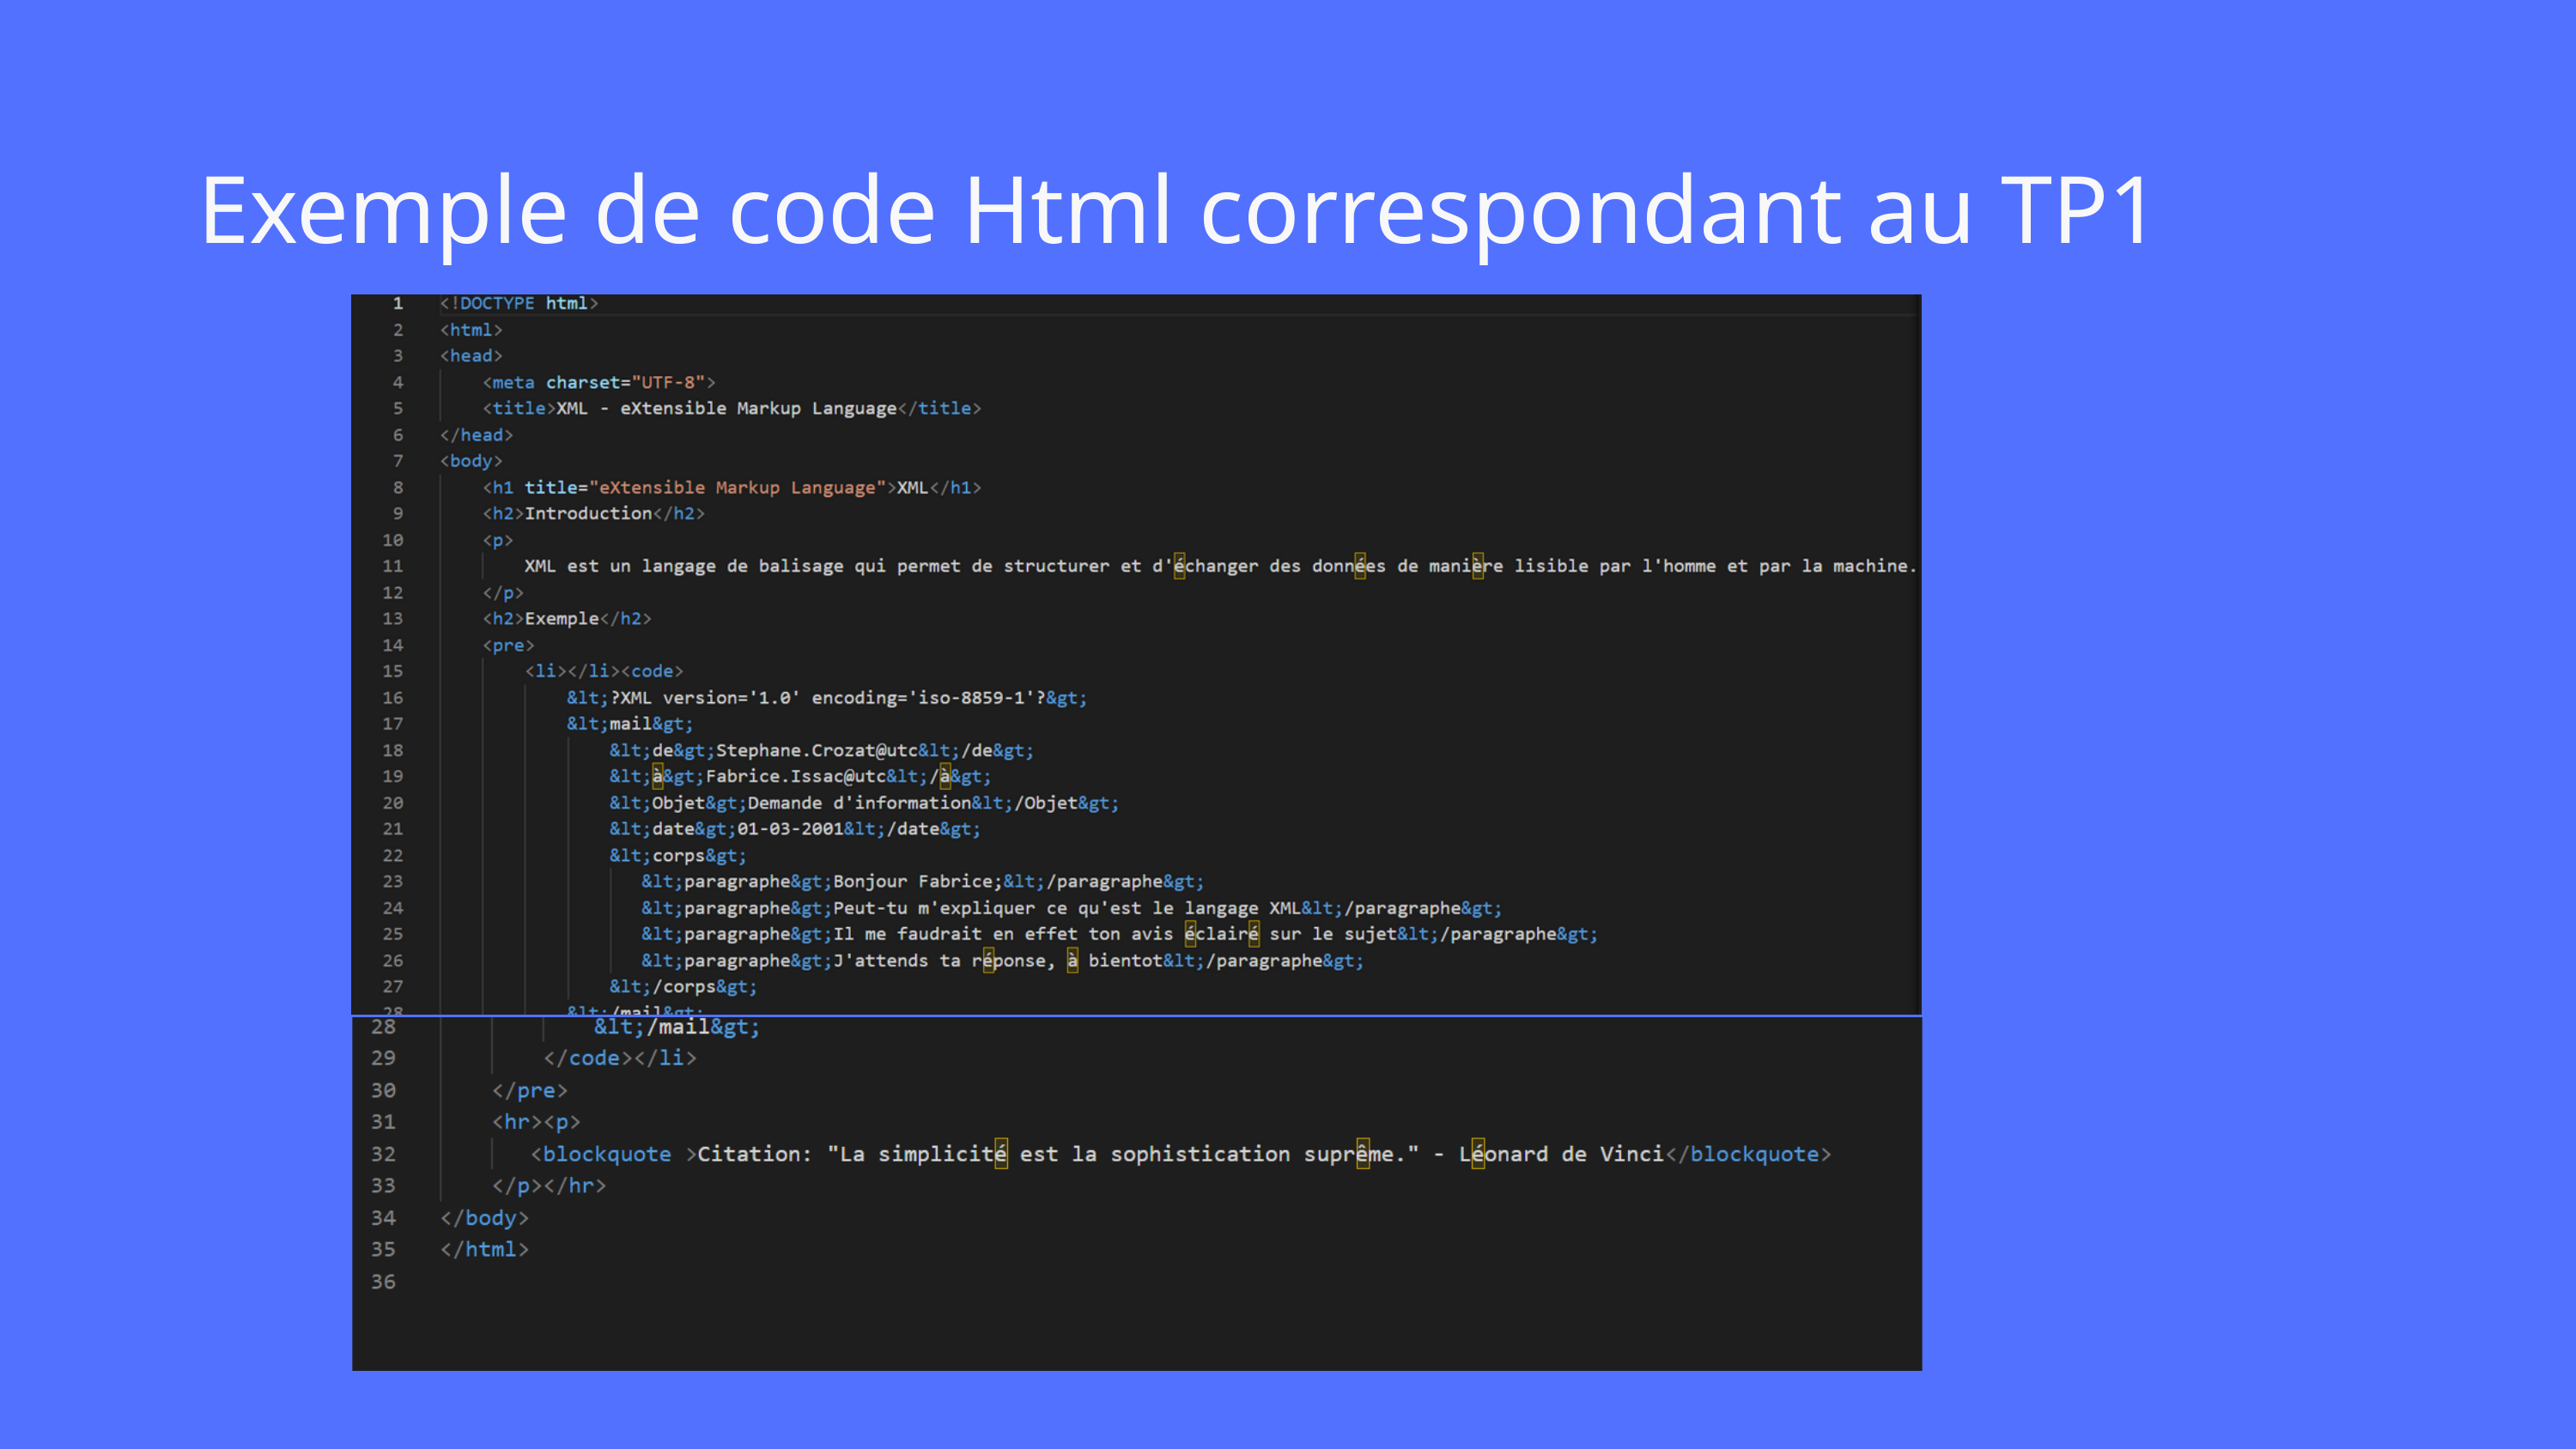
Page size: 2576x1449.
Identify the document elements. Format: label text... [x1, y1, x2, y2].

picture [351, 294, 1922, 1016]
text_box Exemple de code Html correspondant au TP1 [144, 131, 2265, 262]
picture [351, 1017, 1923, 1371]
